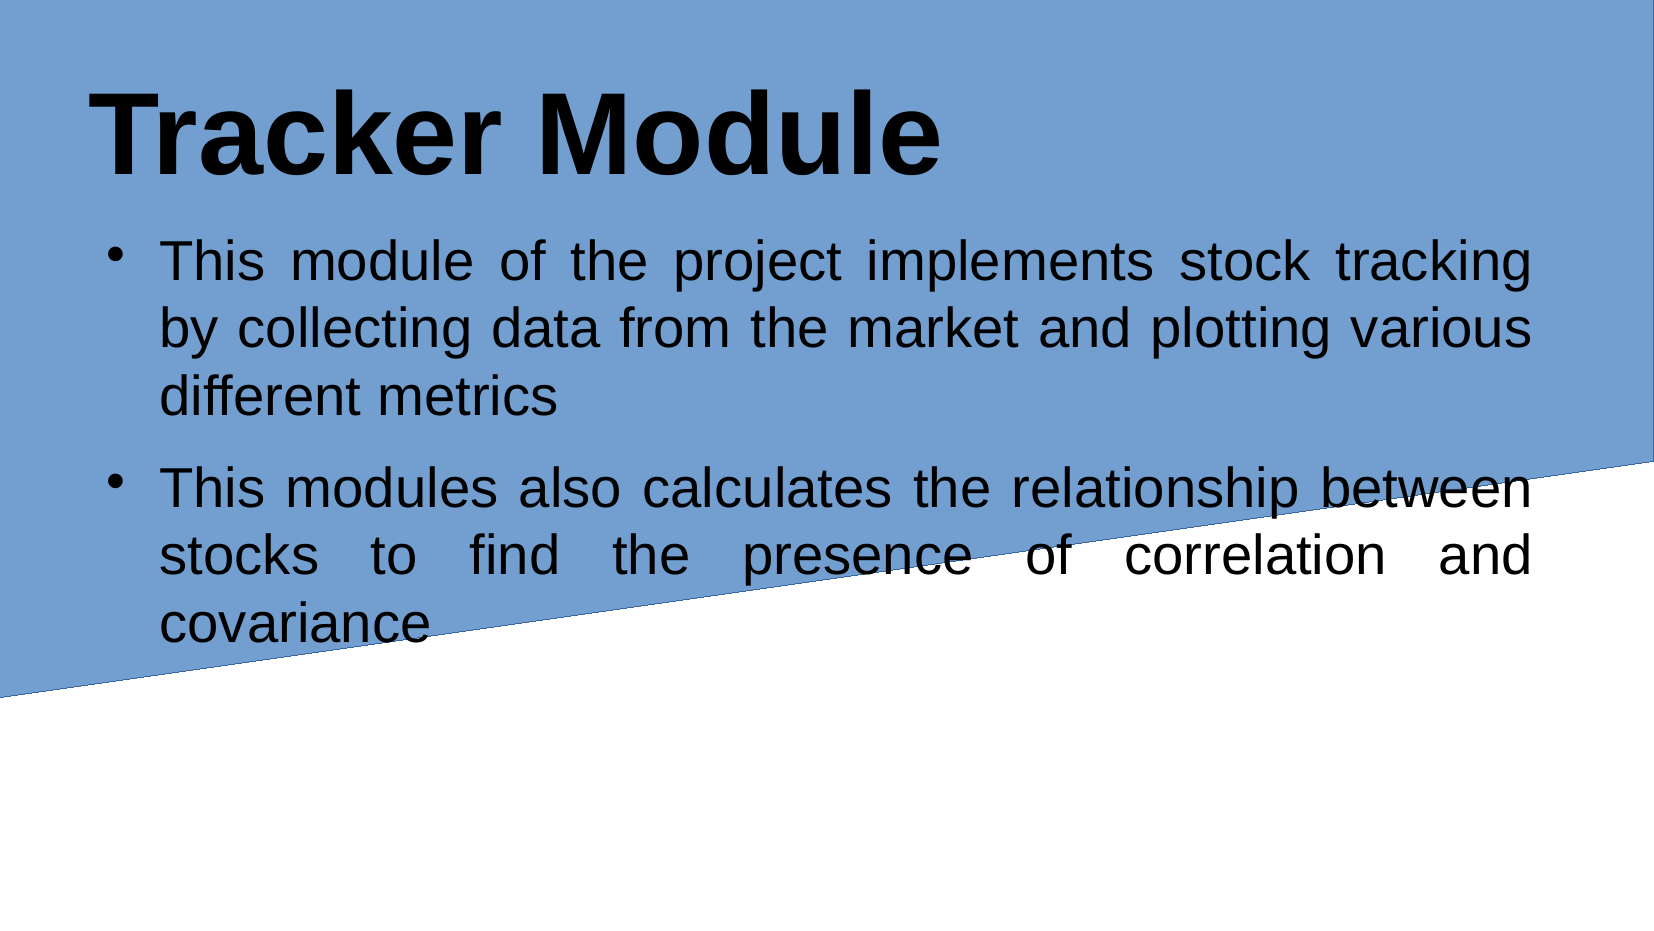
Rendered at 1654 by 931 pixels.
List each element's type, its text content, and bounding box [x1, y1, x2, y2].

list This module of the project implements stock tracking by collecting data from the market and plotting various different metrics This modules also calculates the relationship between stocks to find the presence of correlation and covariance [88, 223, 1533, 768]
title Tracker Module [88, 50, 1565, 207]
